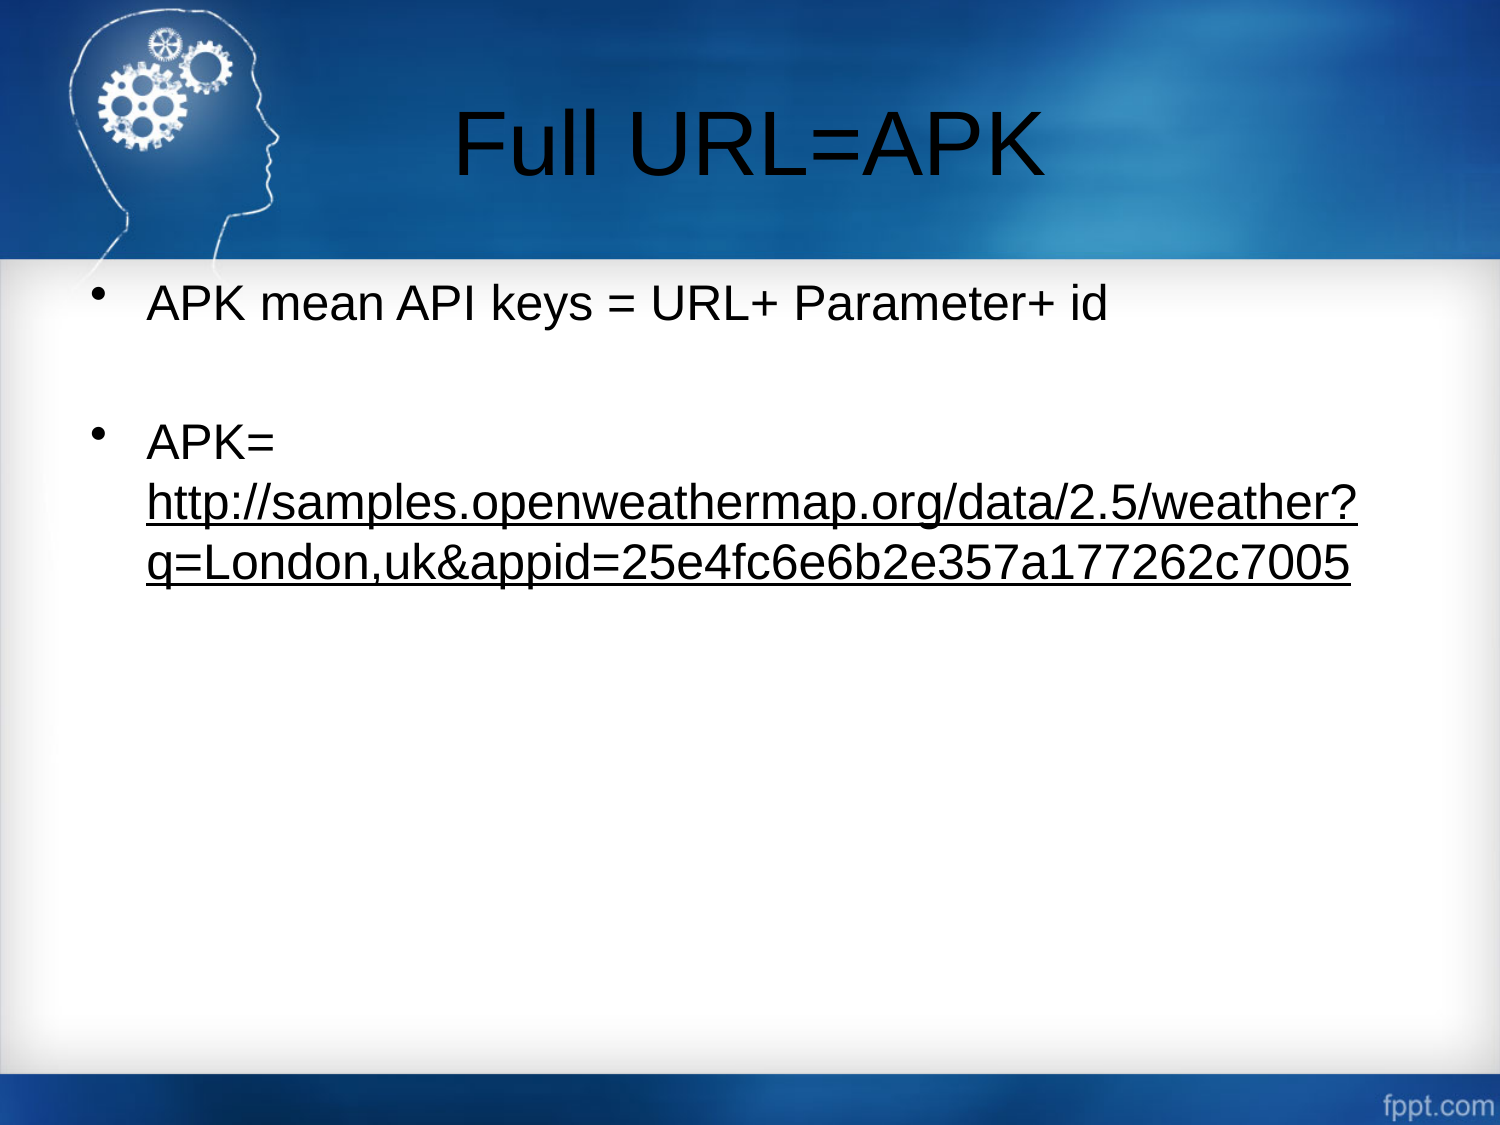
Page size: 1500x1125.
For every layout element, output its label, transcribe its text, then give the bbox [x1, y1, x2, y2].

list APK mean API keys = URL+ Parameter+ id APK= http://samples.openweathermap.org/data/2.5/weather?q=London,uk&appid=25e4fc6e6b2e357a177262c7005 [75, 262, 1425, 1005]
title Full URL=APK [75, 45, 1425, 233]
picture [0, 0, 1500, 1125]
